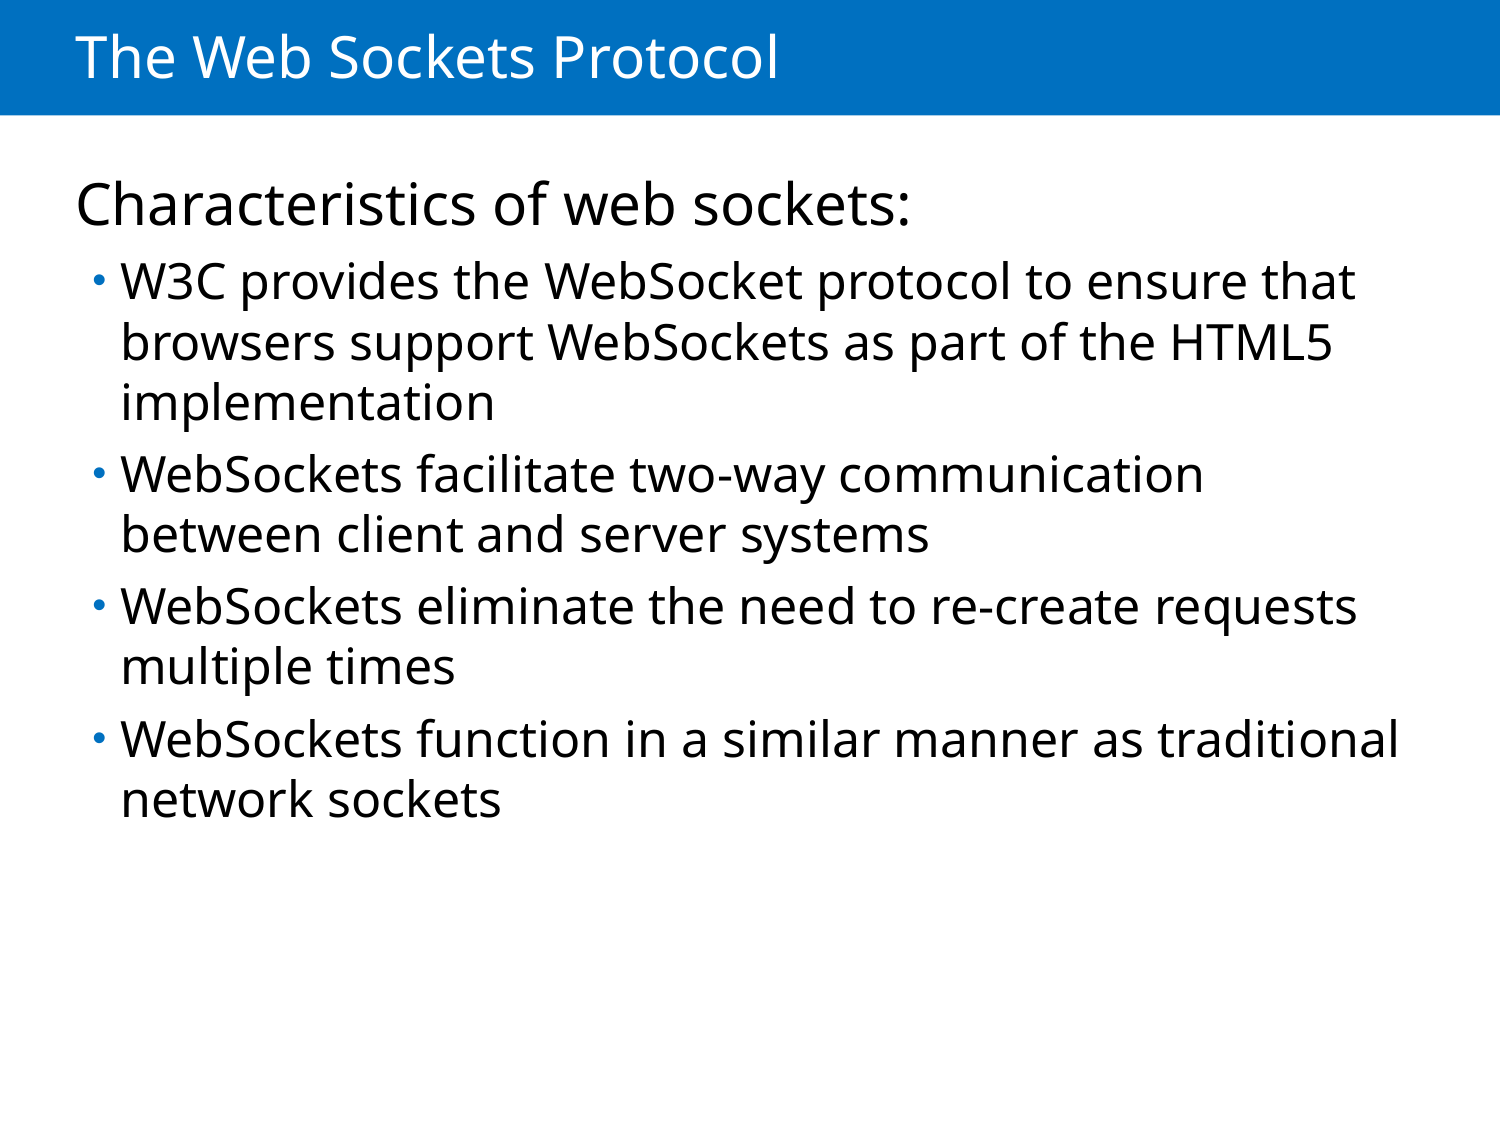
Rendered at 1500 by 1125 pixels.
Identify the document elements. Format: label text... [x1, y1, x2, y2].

text_box Characteristics of web sockets: W3C provides the WebSocket protocol to ensure that browsers support WebSockets as part of the HTML5 implementation WebSockets facilitate two-way communication between client and server systems WebSockets eliminate the need to re-create requests multiple times WebSockets function in a similar manner as traditional network sockets [75, 167, 1408, 1012]
title The Web Sockets Protocol [75, 0, 1351, 122]
